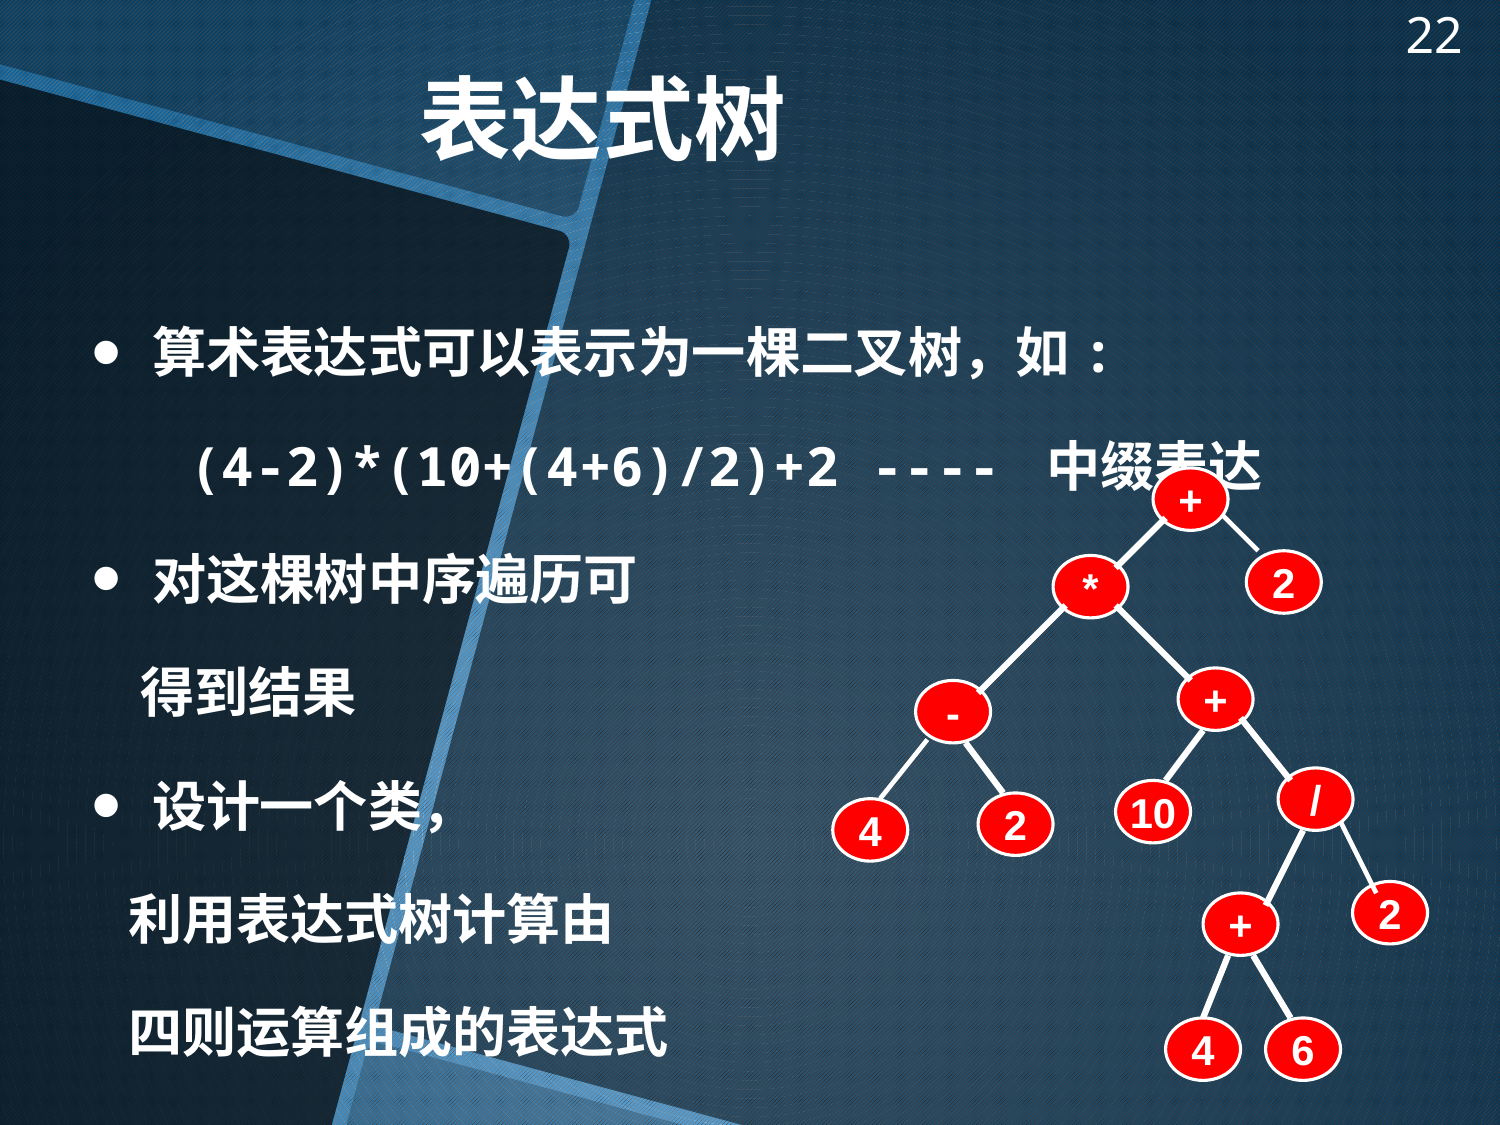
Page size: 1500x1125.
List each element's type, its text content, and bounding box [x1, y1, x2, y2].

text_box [832, 467, 1429, 1081]
list 算术表达式可以表示为一棵二叉树，如: (4-2)*(10+(4+6)/2)+2 ---- 中缀表达 对这棵树中序遍历可 得到结果 设计一个类， 利用表达式树计算由 四则运算组成的表达式 [76, 278, 1352, 1078]
title 表达式树 [0, 0, 802, 180]
slide_number 22 [1165, 0, 1478, 75]
